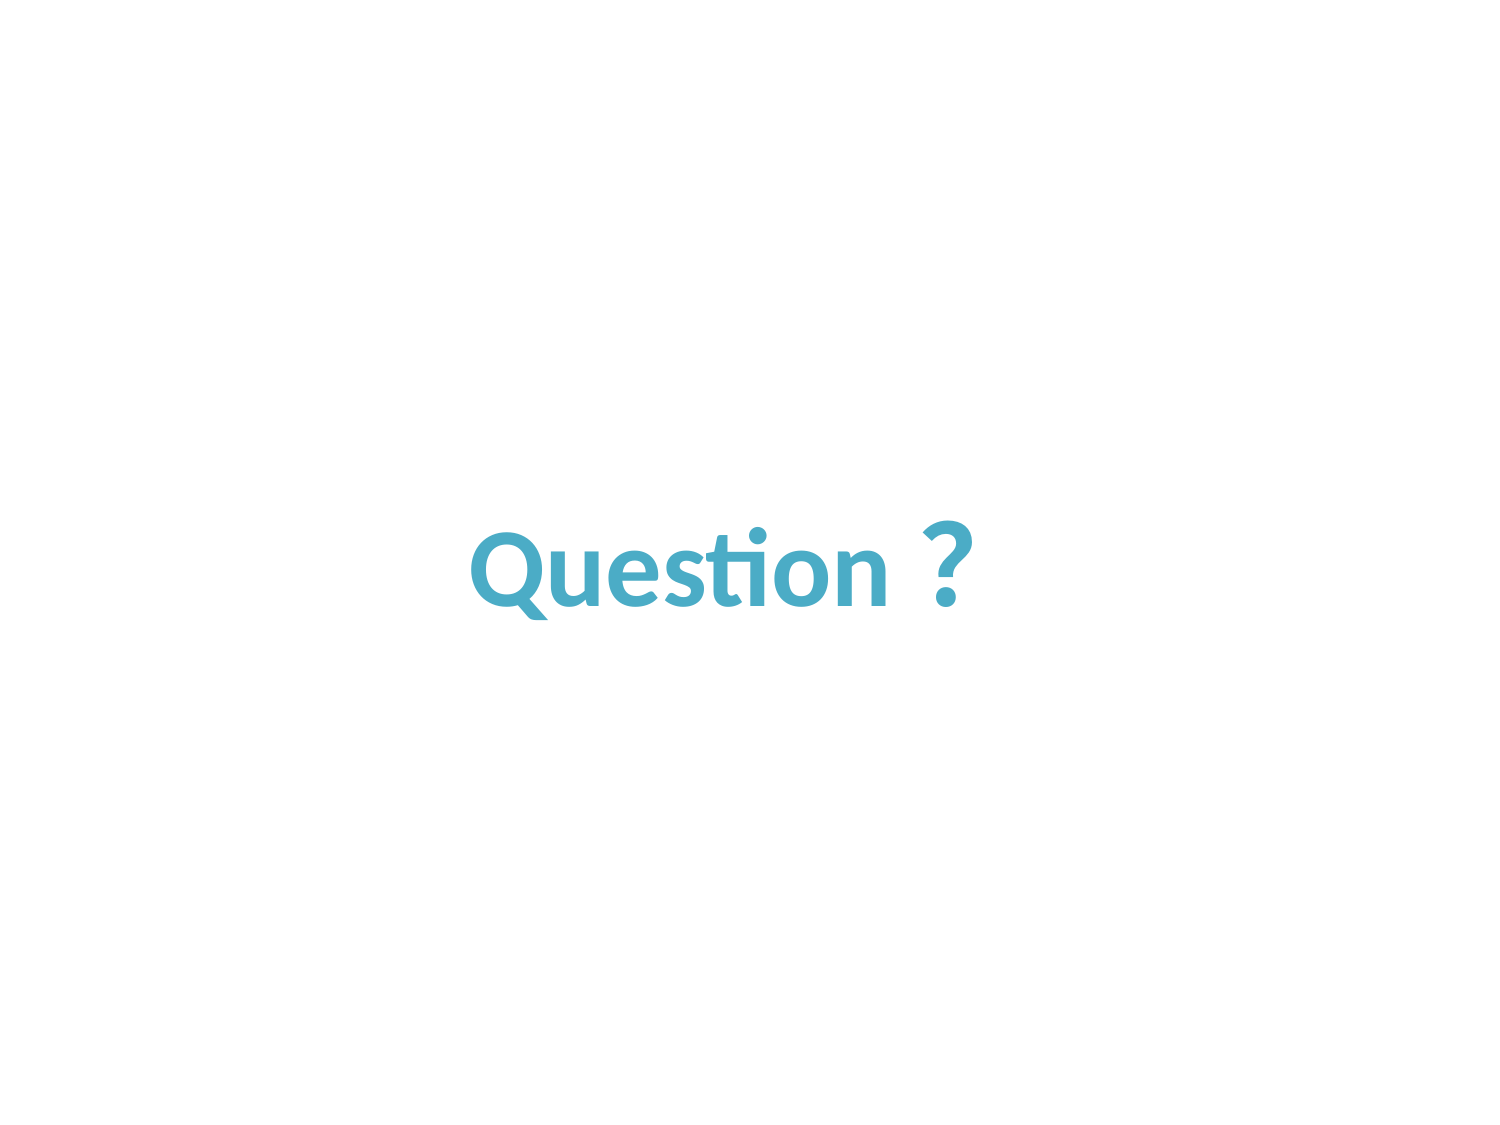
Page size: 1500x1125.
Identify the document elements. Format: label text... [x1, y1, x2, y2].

text_box Question？ [453, 486, 1047, 637]
